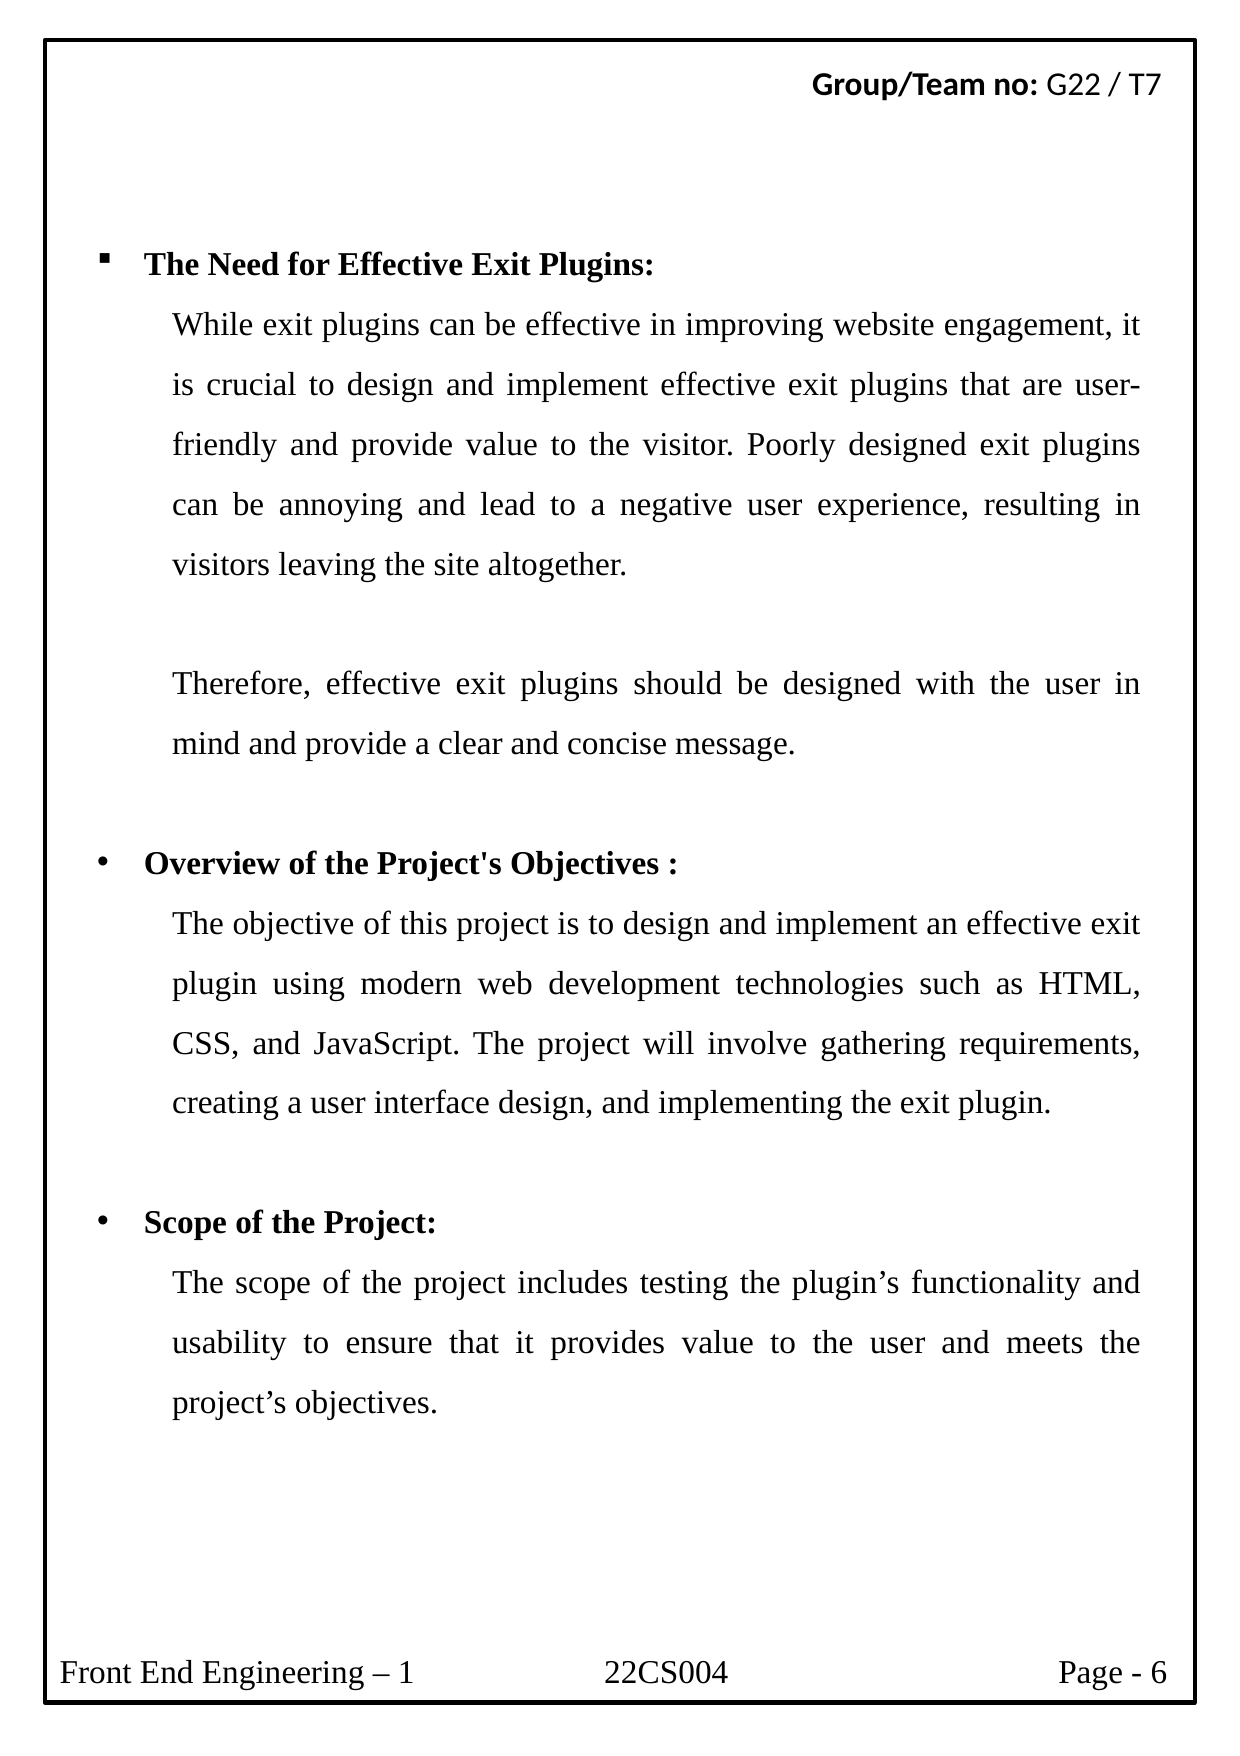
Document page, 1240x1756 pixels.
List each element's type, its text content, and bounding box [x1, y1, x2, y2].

text_box Front End Engineering – 1 22CS004 Page - 6 [44, 1643, 1195, 1738]
text_box The Need for Effective Exit Plugins: While exit plugins can be effective in improving website engagement, it is crucial to design and implement effective exit plugins that are user-friendly and provide value to the visitor. Poorly designed exit plugins can be annoying and lead to a negative user experience, resulting in visitors leaving the site altogether. Therefore, effective exit plugins should be designed with the user in mind and provide a clear and concise message. Overview of the Project's Objectives : The objective of this project is to design and implement an effective exit plugin using modern web development technologies such as HTML, CSS, and JavaScript. The project will involve gathering requirements, creating a user interface design, and implementing the exit plugin. Scope of the Project: The scope of the project includes testing the plugin’s functionality and usability to ensure that it provides value to the user and meets the project’s objectives. [82, 215, 1158, 1428]
text_box [43, 38, 1197, 1705]
text_box Group/Team no: G22 / T7 [797, 55, 1233, 110]
